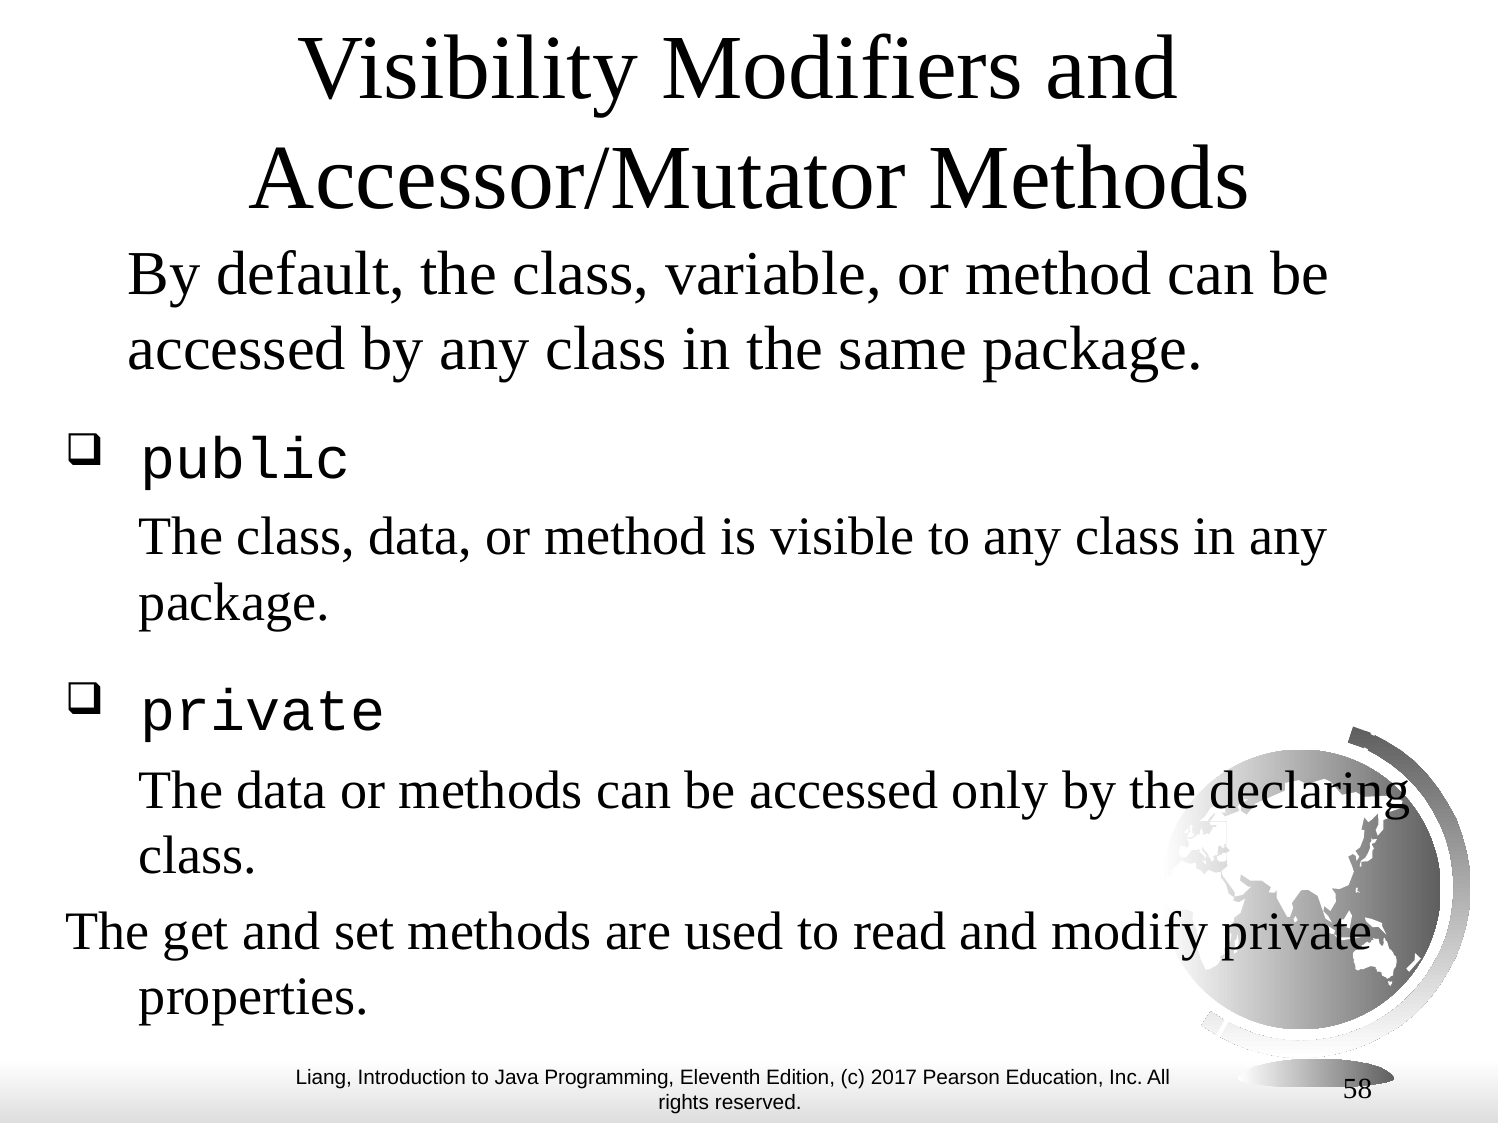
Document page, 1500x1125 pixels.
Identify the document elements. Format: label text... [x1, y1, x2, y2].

text_box public The class, data, or method is visible to any class in any package. private The data or methods can be accessed only by the declaring class. The get and set methods are used to read and modify private properties. [49, 412, 1475, 1025]
title Visibility Modifiers and Accessor/Mutator Methods [112, 0, 1388, 224]
slide_number 58 [1074, 1049, 1388, 1125]
list By default, the class, variable, or method can be accessed by any class in the same package. [112, 224, 1400, 412]
